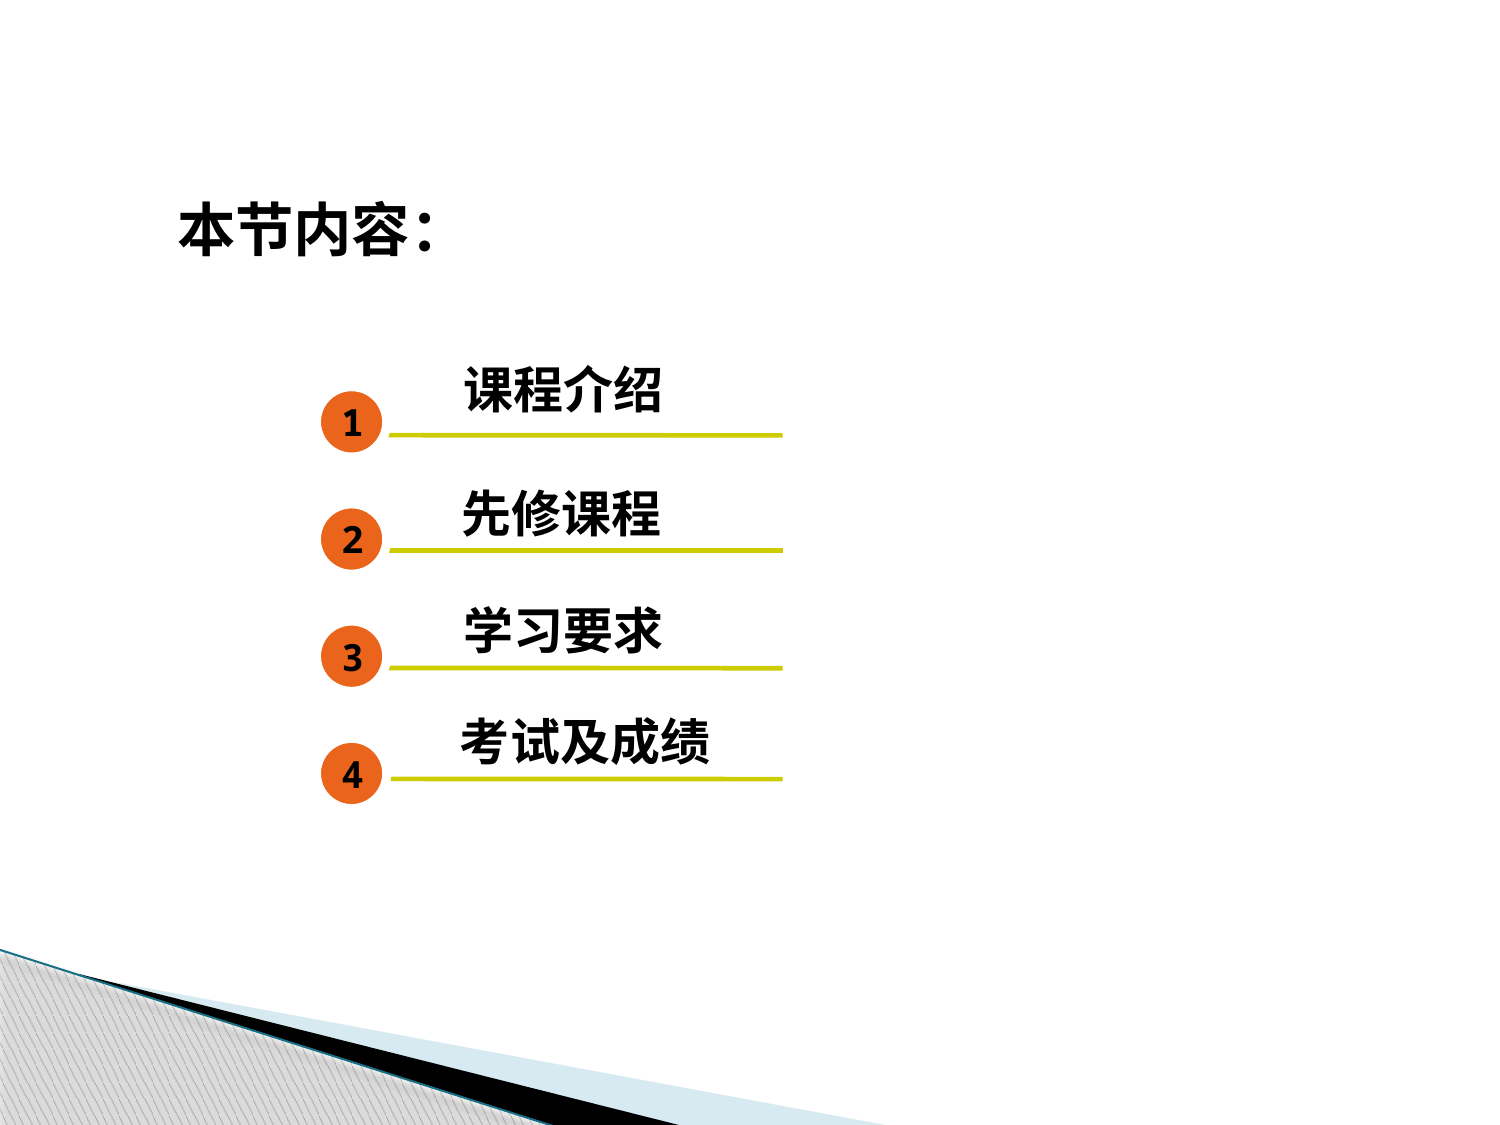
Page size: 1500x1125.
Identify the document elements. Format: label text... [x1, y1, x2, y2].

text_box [316, 386, 783, 809]
text_box 本节内容： [121, 186, 821, 270]
text_box 课程介绍 [448, 351, 679, 386]
